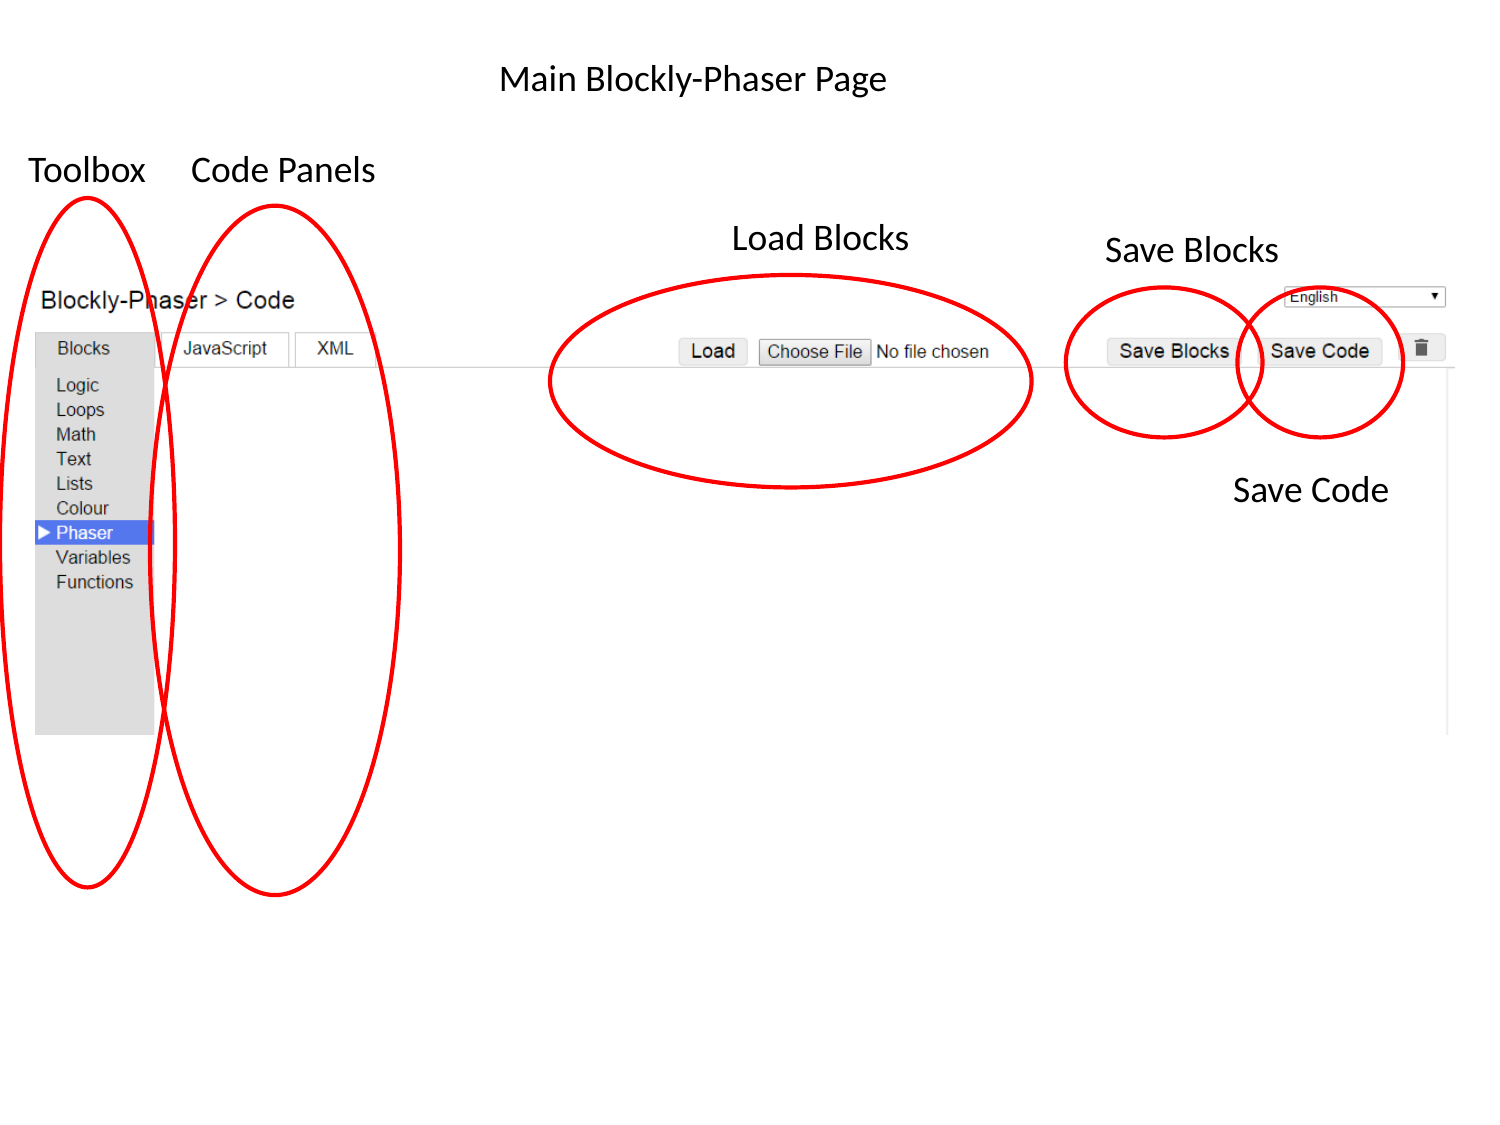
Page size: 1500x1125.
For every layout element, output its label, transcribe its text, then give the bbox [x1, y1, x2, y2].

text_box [0, 137, 147, 888]
text_box Main Blockly-Phaser Page [483, 46, 903, 106]
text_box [1065, 216, 1296, 438]
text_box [549, 205, 1032, 488]
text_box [1216, 287, 1407, 518]
picture [401, 274, 1456, 735]
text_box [149, 137, 401, 896]
